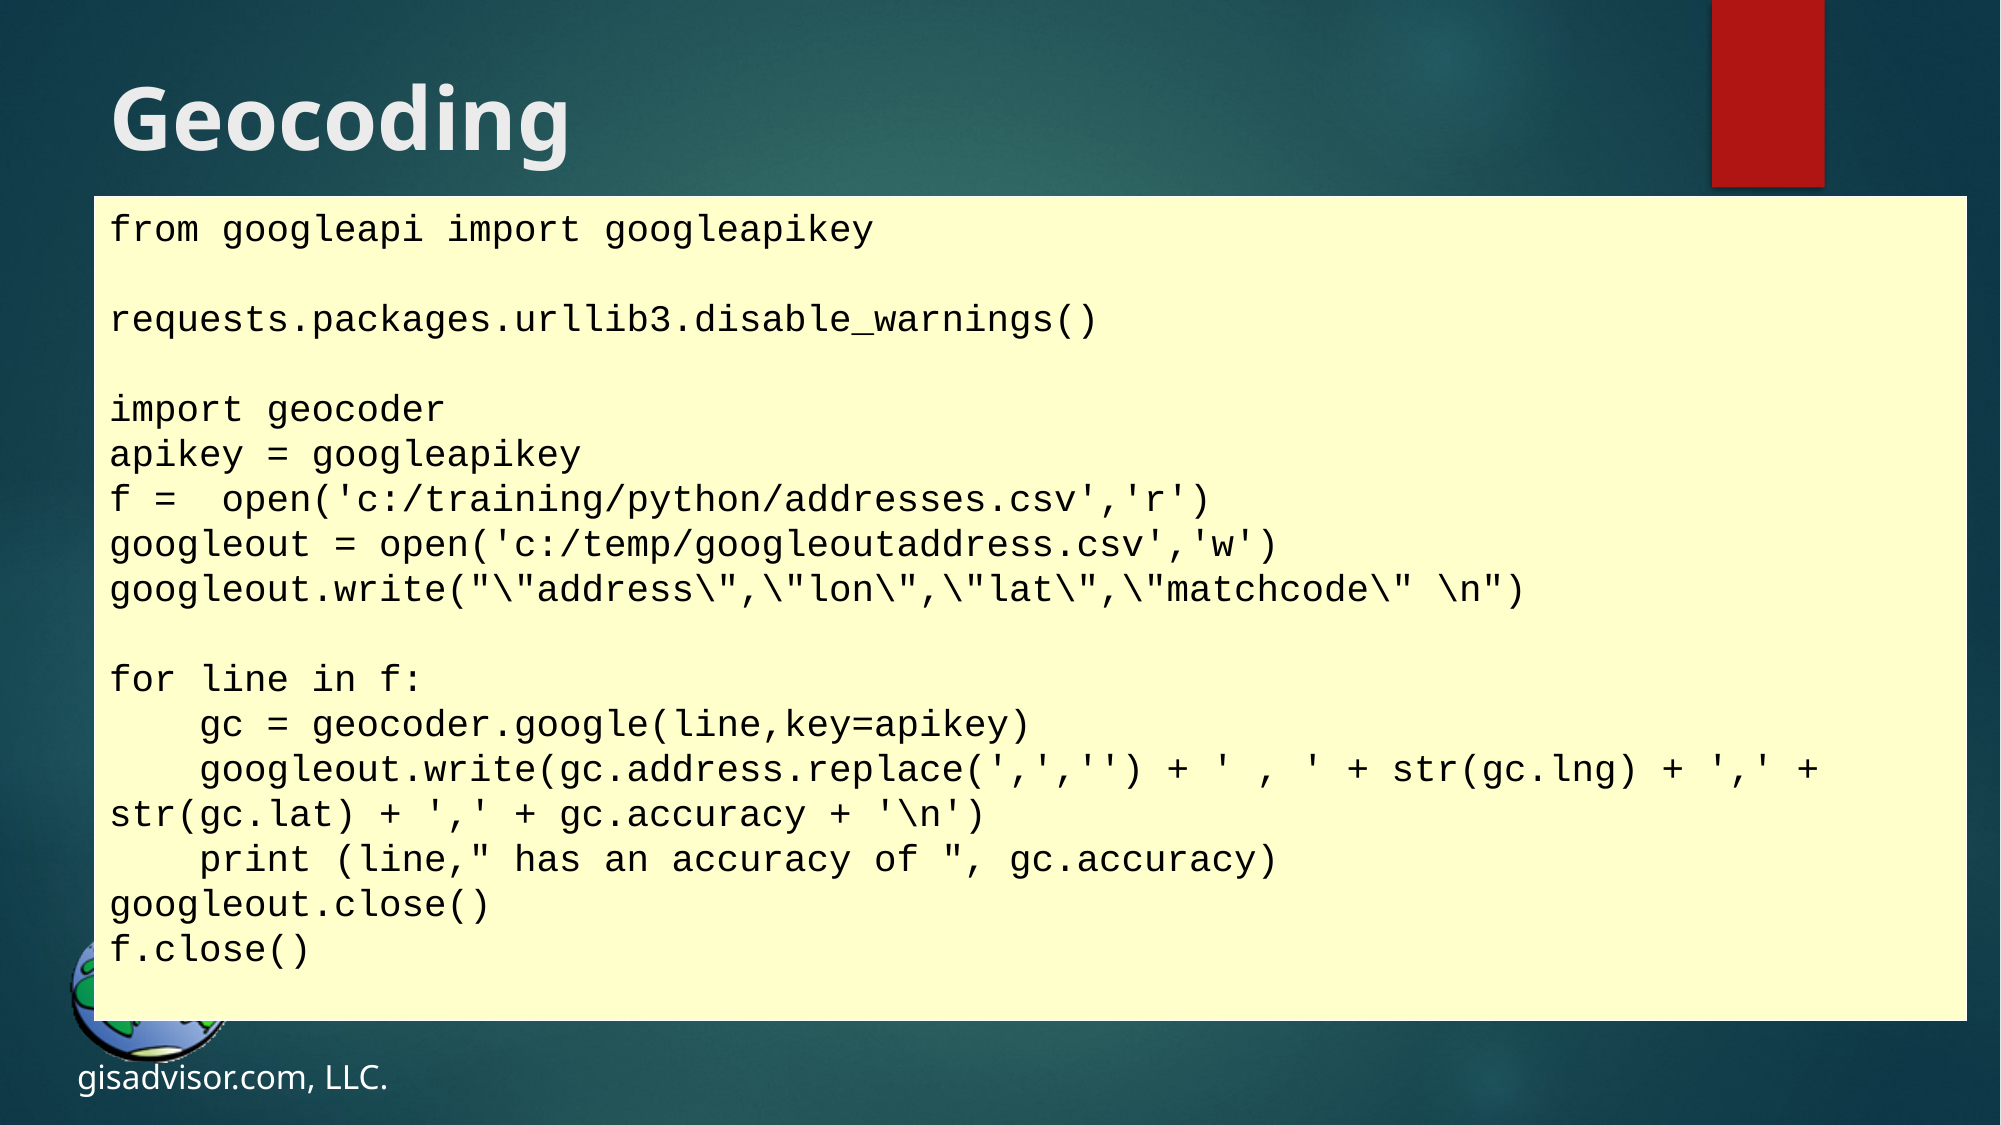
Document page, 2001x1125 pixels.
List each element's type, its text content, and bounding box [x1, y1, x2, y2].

title Geocoding [94, 55, 1638, 196]
text_box from googleapi import googleapikey requests.packages.urllib3.disable_warnings() import geocoder apikey = googleapikey f = open('c:/training/python/addresses.csv','r') googleout = open('c:/temp/googleoutaddress.csv','w') googleout.write("\"address\",\"lon\",\"lat\",\"matchcode\" \n") for line in f: gc = geocoder.google(line,key=apikey) googleout.write(gc.address.replace(',','') + ' , ' + str(gc.lng) + ',' + str(gc.lat) + ',' + gc.accuracy + '\n') print (line," has an accuracy of ", gc.accuracy) googleout.close() f.close() [94, 196, 1967, 1021]
picture [0, 0, 2001, 1125]
